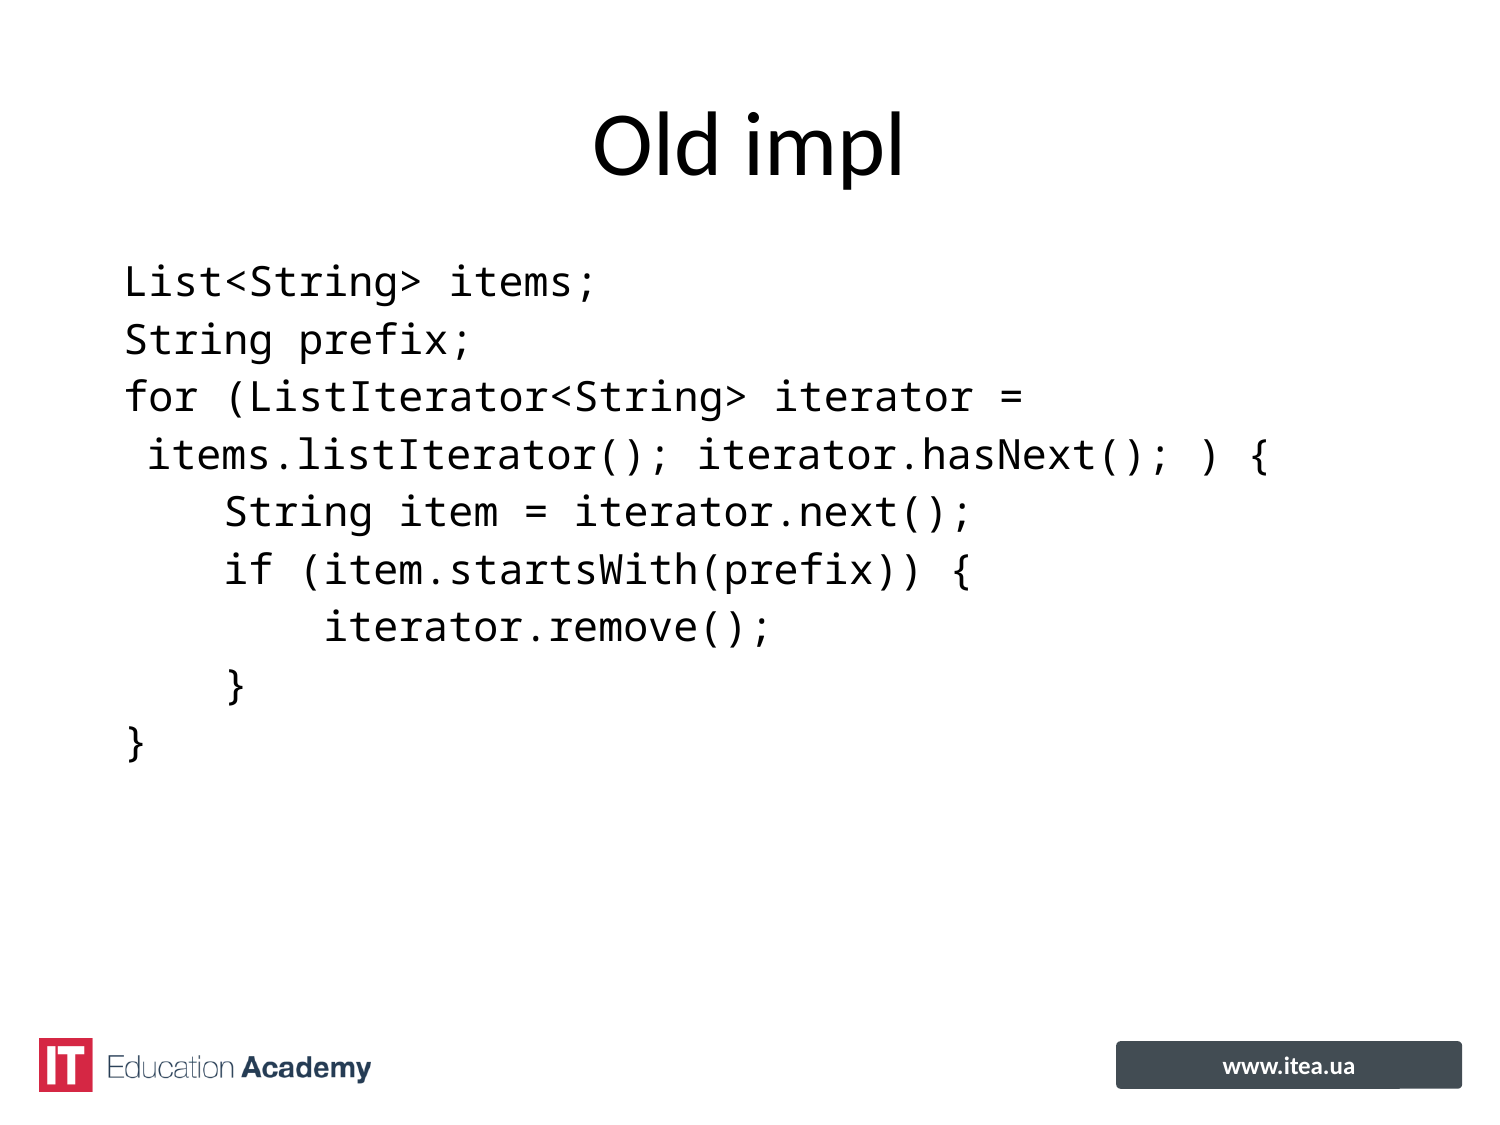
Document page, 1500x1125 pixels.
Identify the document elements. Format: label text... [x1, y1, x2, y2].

title Old impl [75, 45, 1425, 232]
list List<String> items; String prefix; for (ListIterator<String> iterator = items.listIterator(); iterator.hasNext(); ) { String item = iterator.next(); if (item.startsWith(prefix)) { iterator.remove(); } } [75, 232, 1425, 1005]
picture [39, 1038, 371, 1092]
